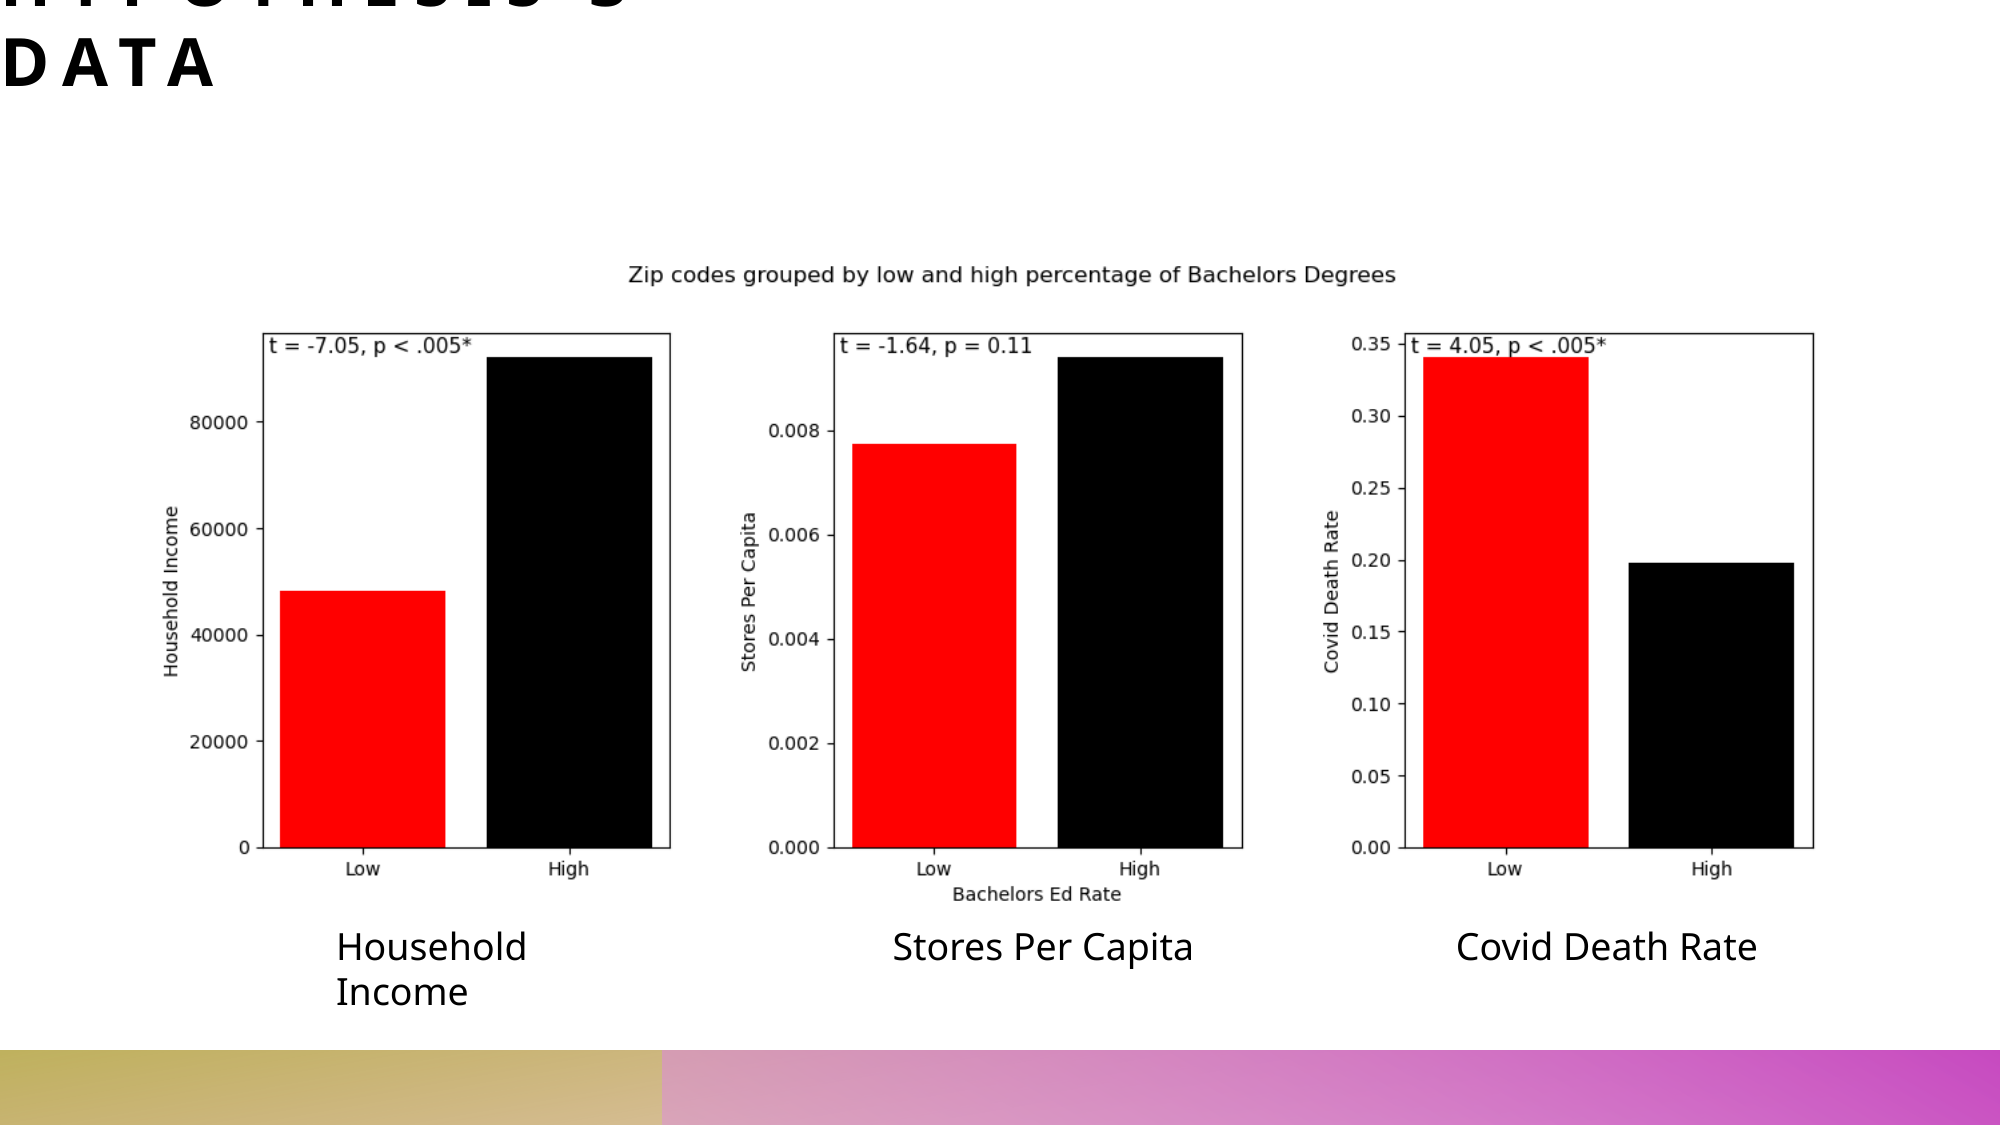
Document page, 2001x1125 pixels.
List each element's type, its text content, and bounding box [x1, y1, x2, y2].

picture [12, 253, 2000, 921]
text_box Stores Per Capita [819, 921, 1268, 975]
text_box Covid Death Rate [1382, 921, 1832, 975]
title Hypothesis 3 Data [0, 0, 876, 100]
text_box Household Income [321, 921, 618, 1020]
